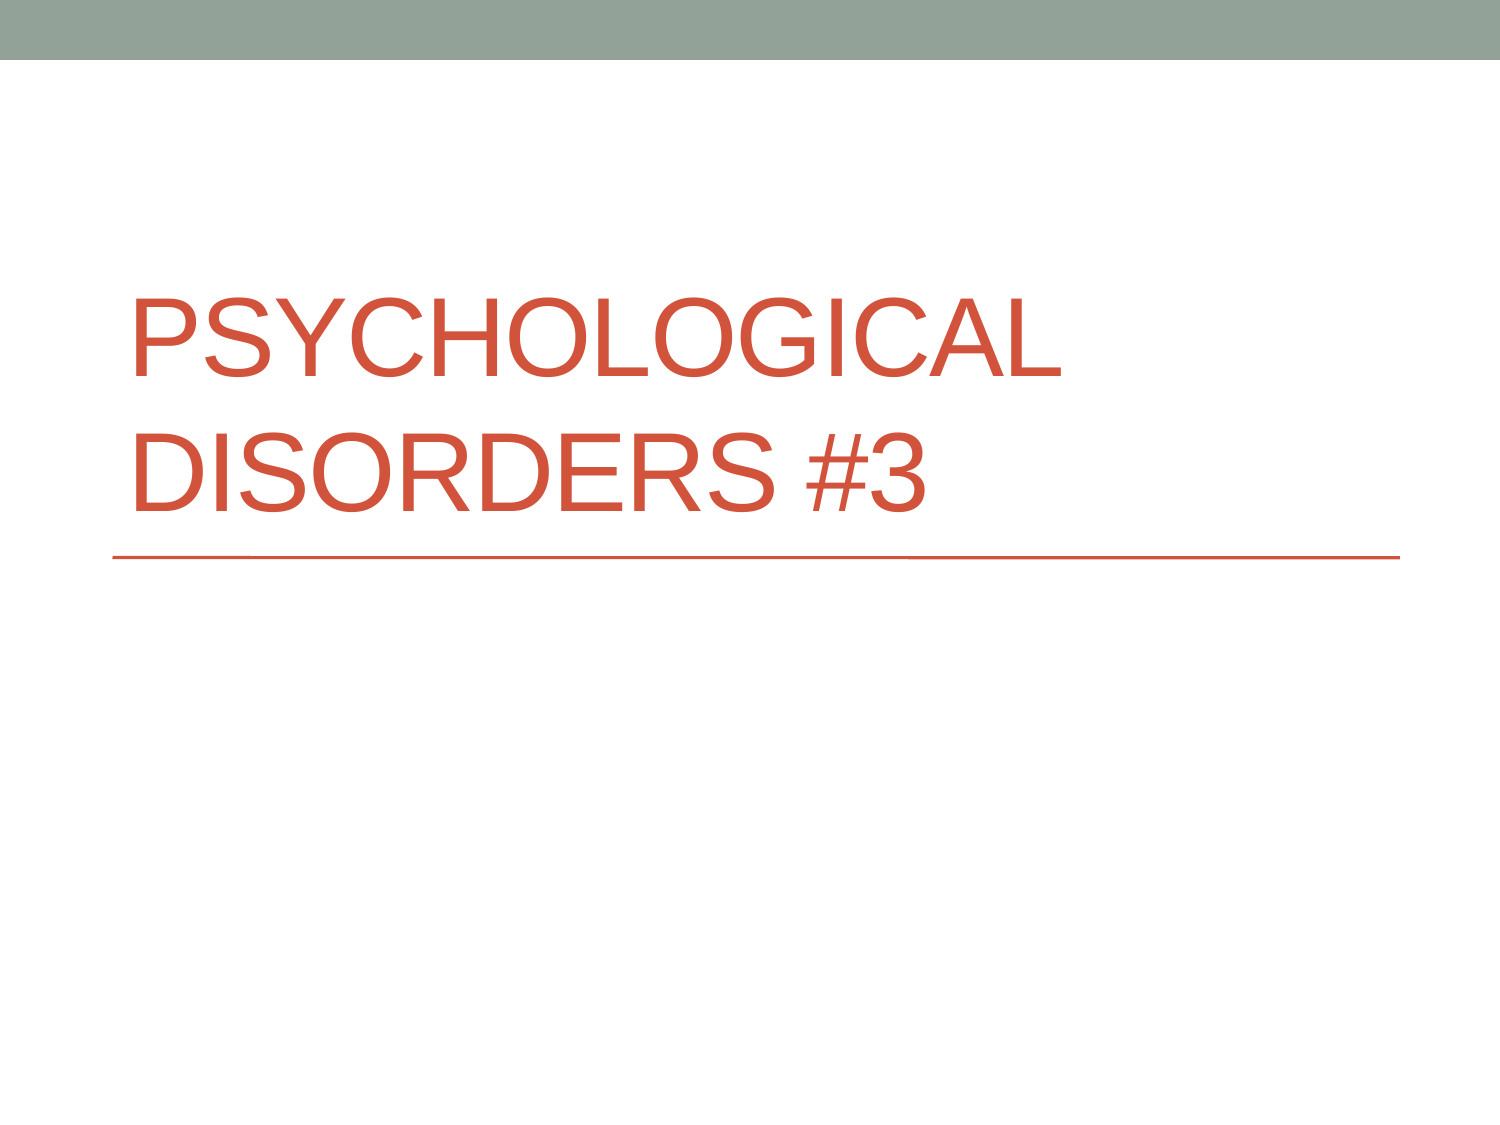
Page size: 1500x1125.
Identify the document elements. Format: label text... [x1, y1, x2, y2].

title Psychological Disorders #3 [112, 224, 1400, 542]
